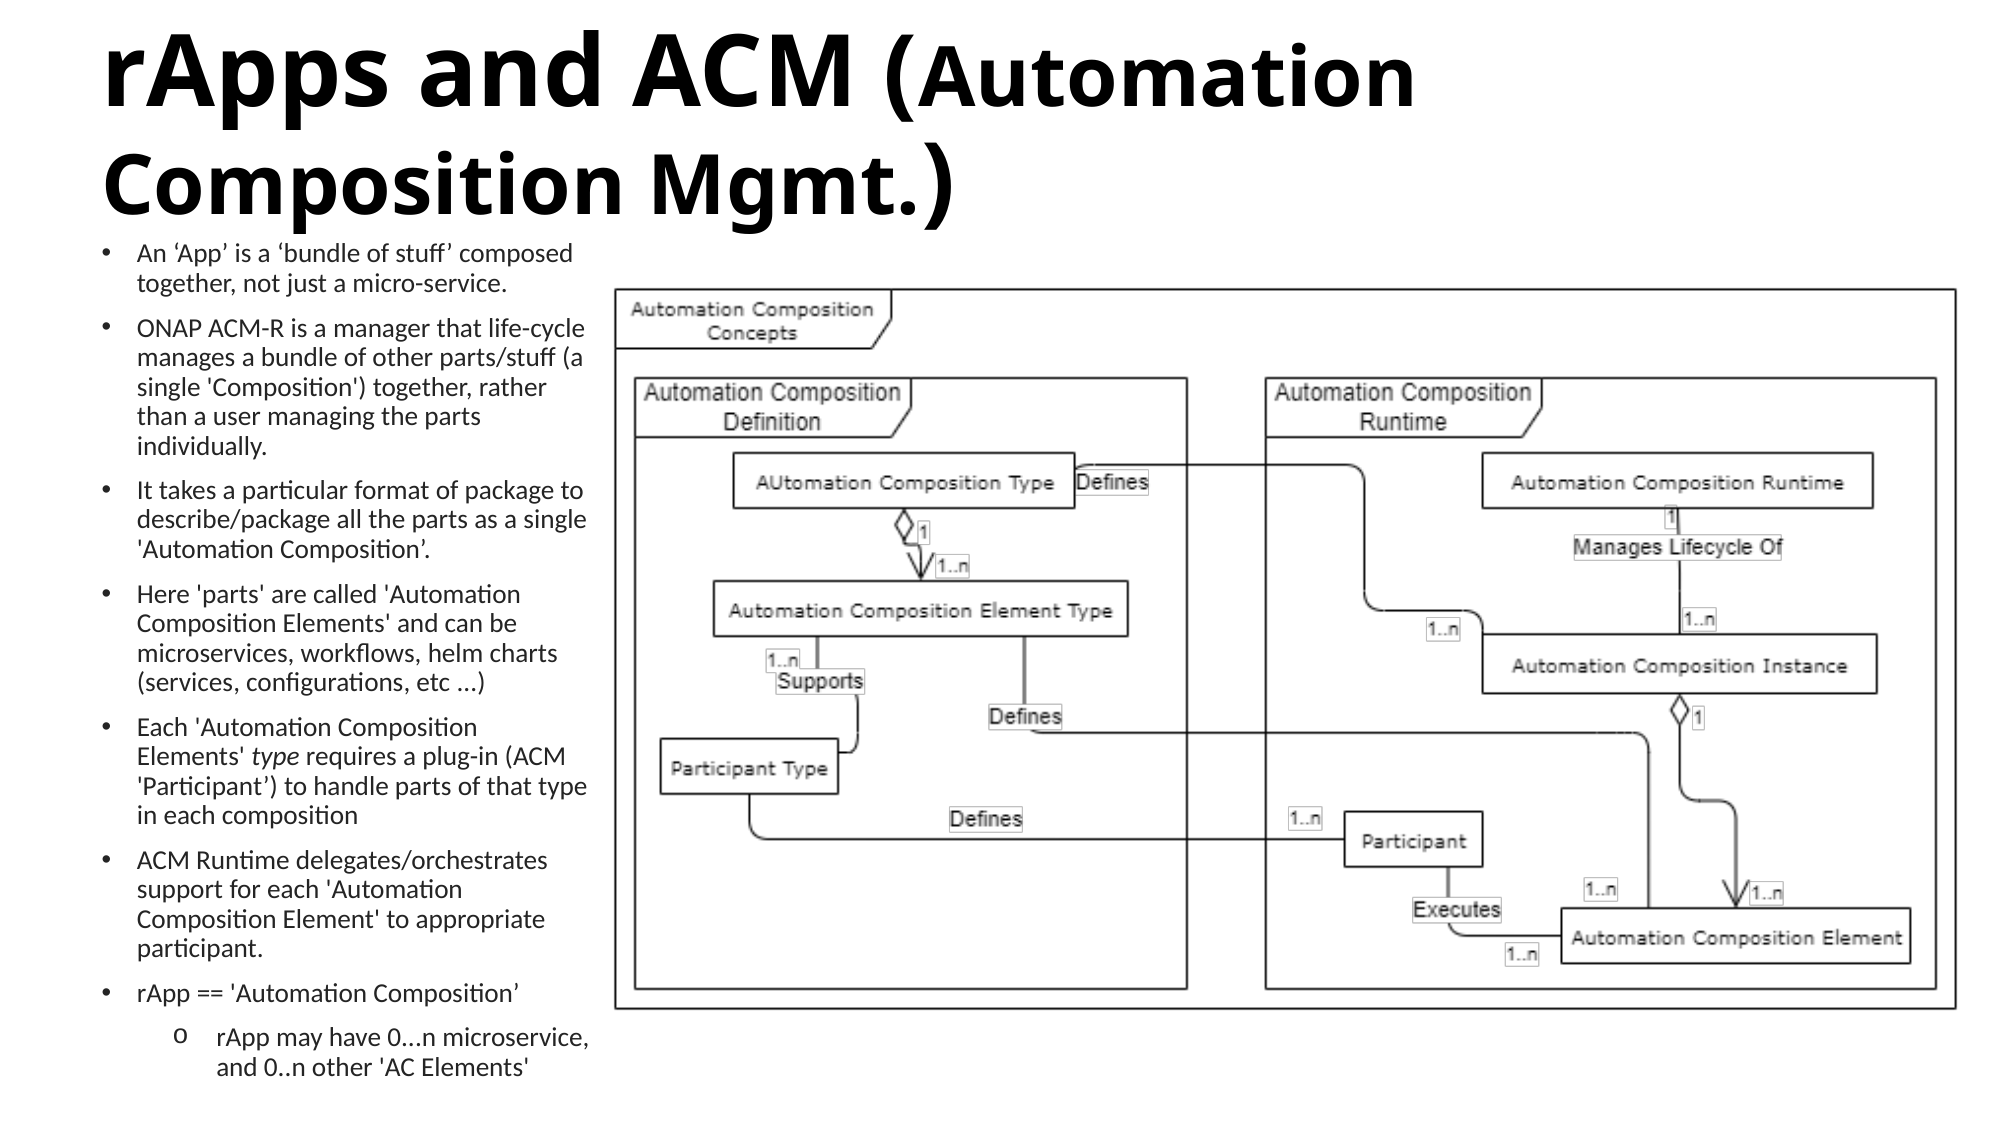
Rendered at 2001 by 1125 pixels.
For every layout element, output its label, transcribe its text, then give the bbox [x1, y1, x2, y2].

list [605, 279, 1966, 1020]
title rApps and ACM (Automation Composition Mgmt.) [86, 39, 1958, 218]
text_box An ‘App’ is a ‘bundle of stuff’ composed together, not just a micro-service. ONAP ACM-R is a manager that life-cycle manages a bundle of other parts/stuff (a single 'Composition') together, rather than a user managing the parts individually. It takes a particular format of package to describe/package all the parts as a single 'Automation Composition’. Here 'parts' are called 'Automation Composition Elements' and can be microservices, workflows, helm charts (services, configurations, etc ...) Each 'Automation Composition Elements' type requires a plug-in (ACM 'Participant’) to handle parts of that type in each composition ACM Runtime delegates/orchestrates support for each 'Automation Composition Element' to appropriate participant. rApp == 'Automation Composition’ rApp may have 0...n microservice, and 0..n other 'AC Elements' [86, 231, 606, 1113]
